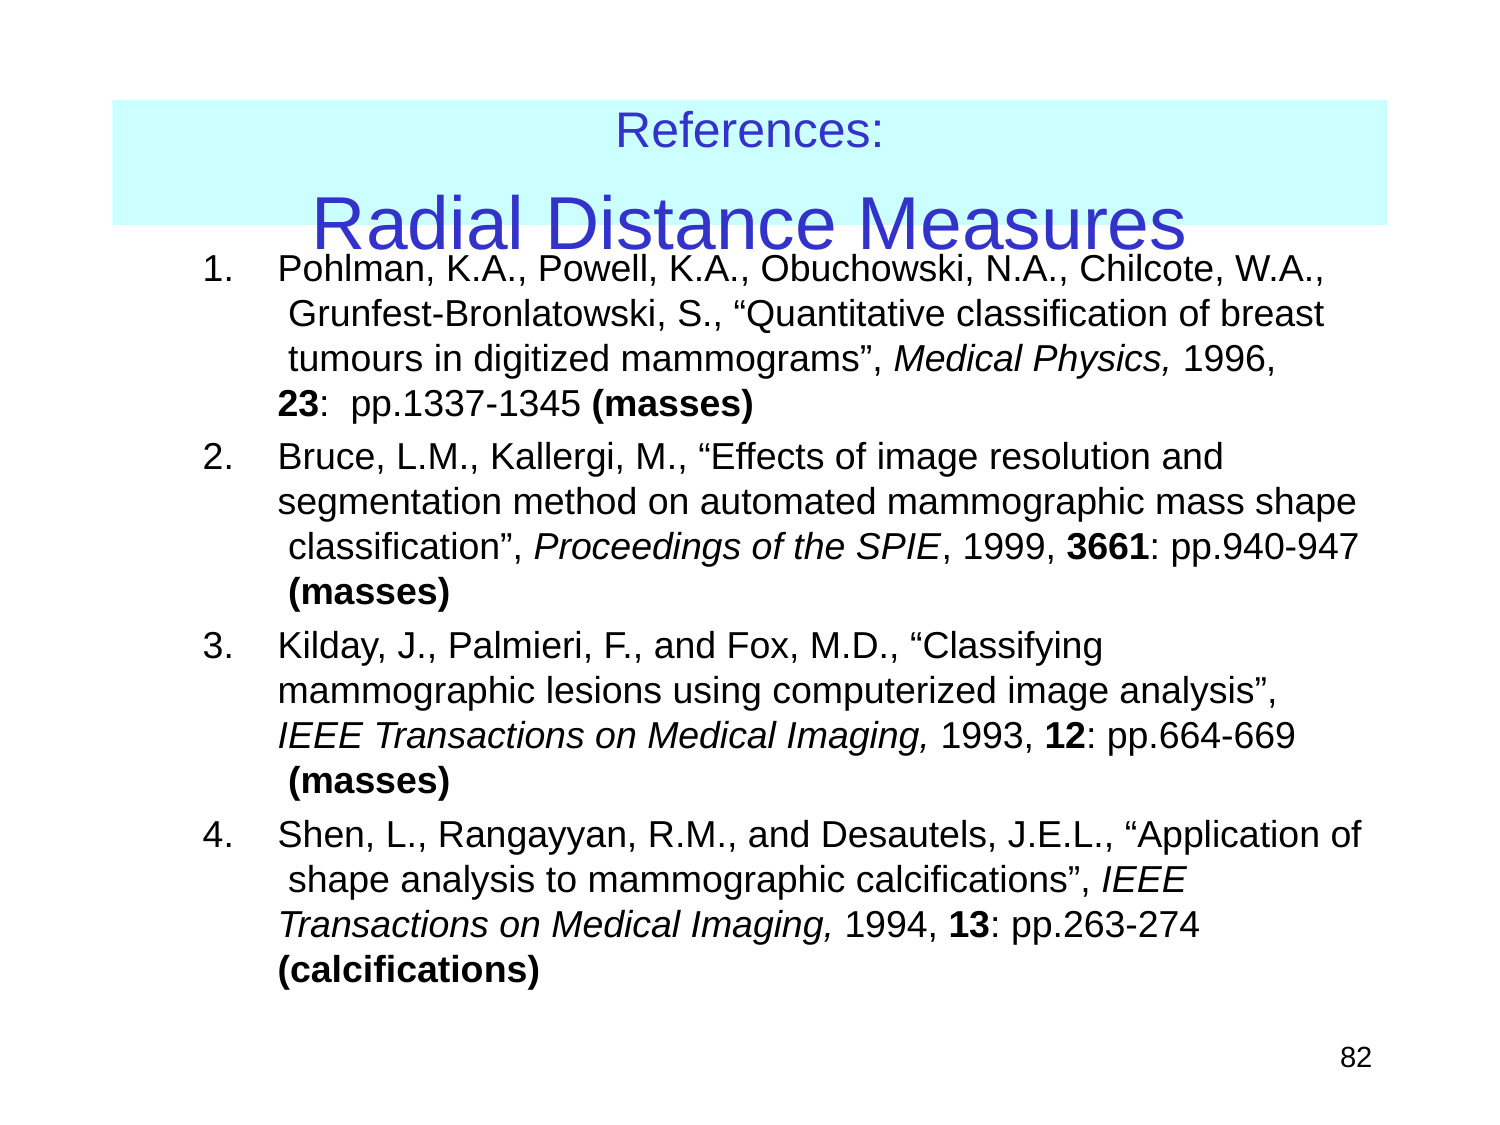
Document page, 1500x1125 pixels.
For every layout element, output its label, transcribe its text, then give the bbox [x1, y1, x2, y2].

text_box [1190, 99, 1388, 225]
list Pohlman, K.A., Powell, K.A., Obuchowski, N.A., Chilcote, W.A., Grunfest-Bronlatowski, S., “Quantitative classification of breast tumours in digitized mammograms”, Medical Physics, 1996, 23: pp.1337-1345 (masses) Bruce, L.M., Kallergi, M., “Effects of image resolution and segmentation method on automated mammographic mass shape classification”, Proceedings of the SPIE, 1999, 3661: pp.940-947 (masses) Kilday, J., Palmieri, F., and Fox, M.D., “Classifying mammographic lesions using computerized image analysis”, IEEE Transactions on Medical Imaging, 1993, 12: pp.664-669 (masses) Shen, L., Rangayyan, R.M., and Desautels, J.E.L., “Application of shape analysis to mammographic calcifications”, IEEE Transactions on Medical Imaging, 1994, 13: pp.263-274 (calcifications) [136, 241, 1364, 990]
text_box ‹#› [1333, 1031, 1379, 1073]
title References: Radial Distance Measures [310, 83, 1190, 241]
text_box [112, 99, 310, 225]
